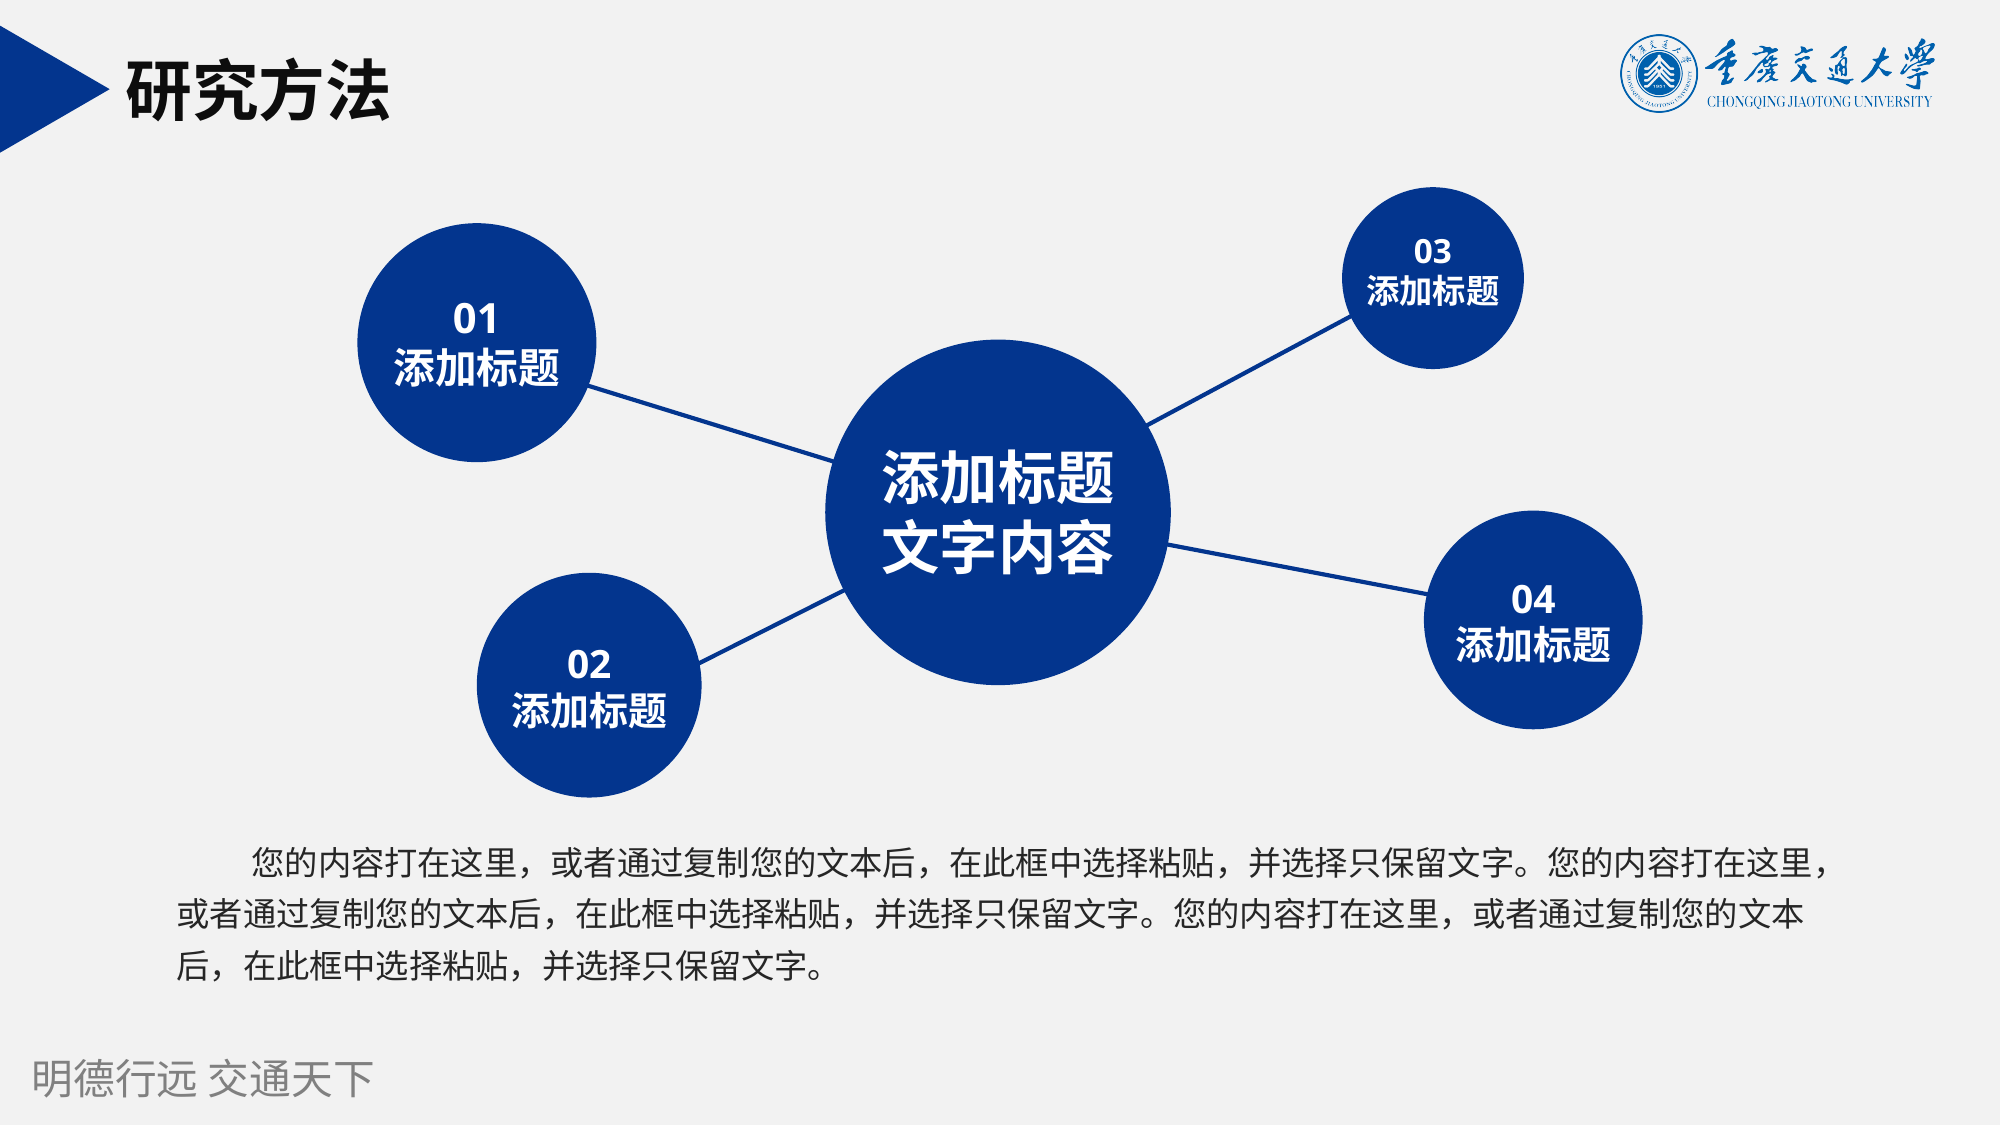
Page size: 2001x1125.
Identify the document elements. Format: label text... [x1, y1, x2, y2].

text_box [673, 514, 825, 677]
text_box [979, 291, 1398, 510]
text_box 研究方法 [105, 38, 413, 139]
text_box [1171, 510, 1369, 615]
text_box 您的内容打在这里，或者通过复制您的文本后，在此框中选择粘贴，并选择只保留文字。您的内容打在这里，或者通过复制您的文本后，在此框中选择粘贴，并选择只保留文字。您的内容打在这里，或者通过复制您的文本后，在此框中选择粘贴，并选择只保留文字。 [161, 822, 1832, 993]
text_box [298, 223, 656, 463]
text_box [1297, 187, 1569, 370]
picture [1620, 34, 1935, 113]
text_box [825, 339, 1171, 686]
text_box [0, 25, 110, 153]
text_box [421, 572, 758, 798]
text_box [548, 373, 825, 511]
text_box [1369, 510, 1697, 730]
